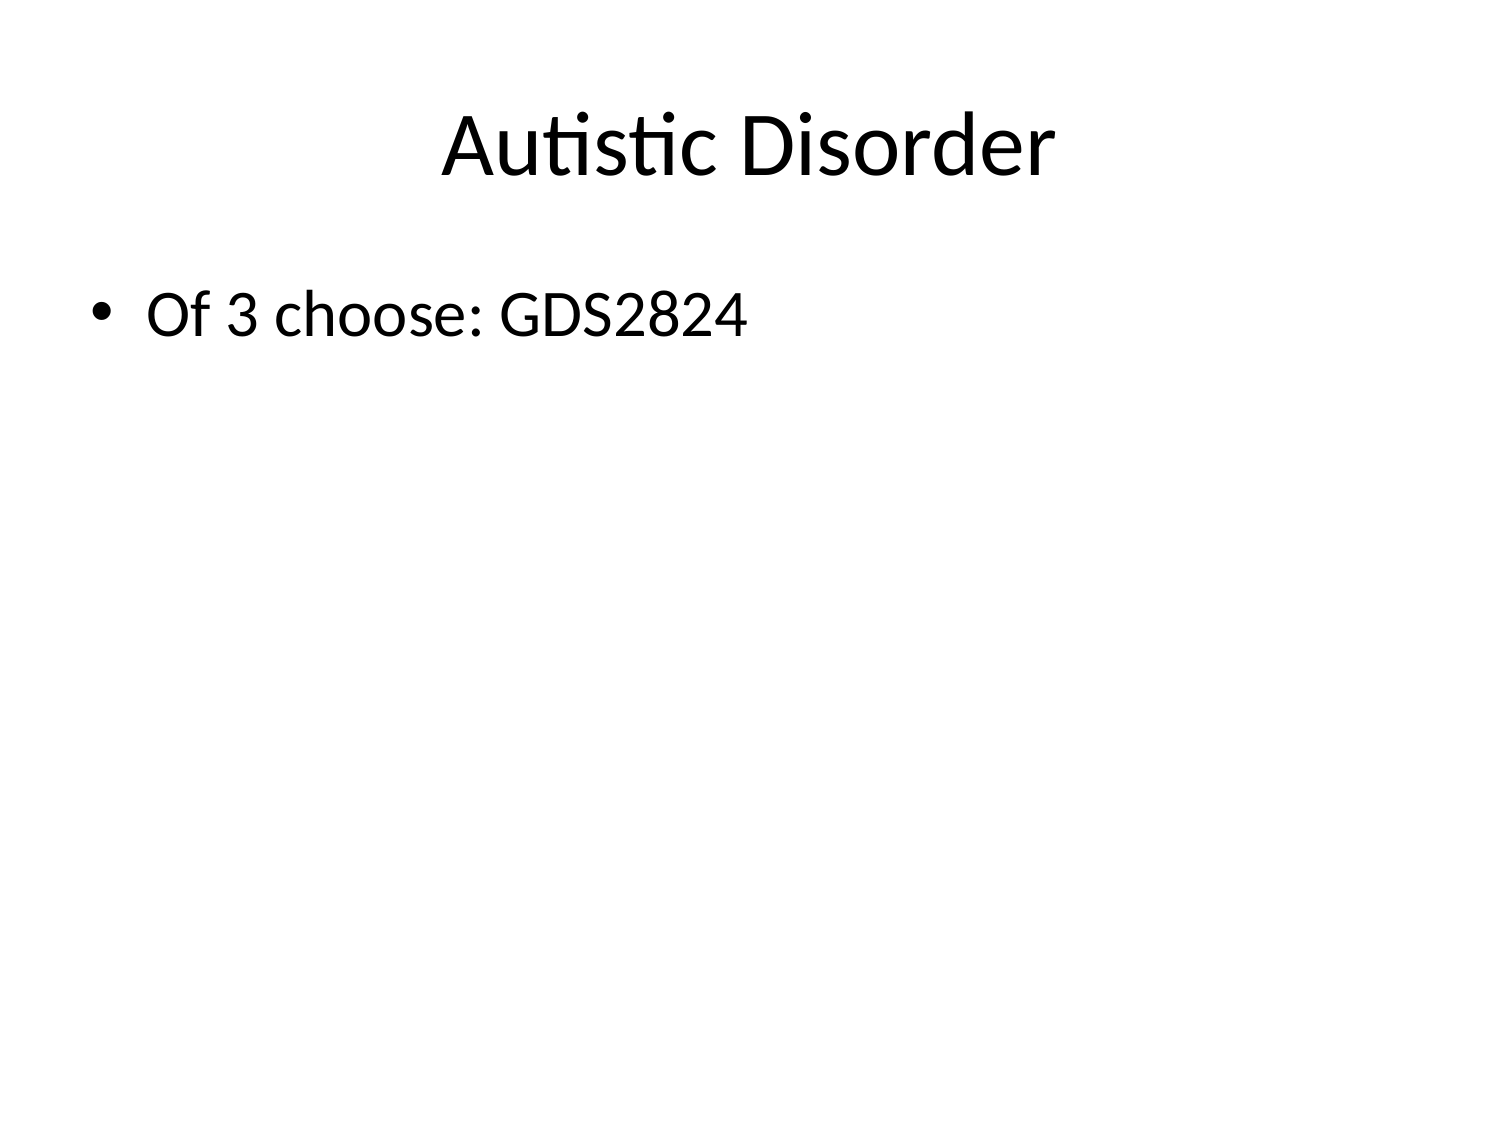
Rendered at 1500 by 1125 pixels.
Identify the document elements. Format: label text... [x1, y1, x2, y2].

list Of 3 choose: GDS2824 [75, 262, 1425, 1005]
title Autistic Disorder [75, 45, 1425, 233]
